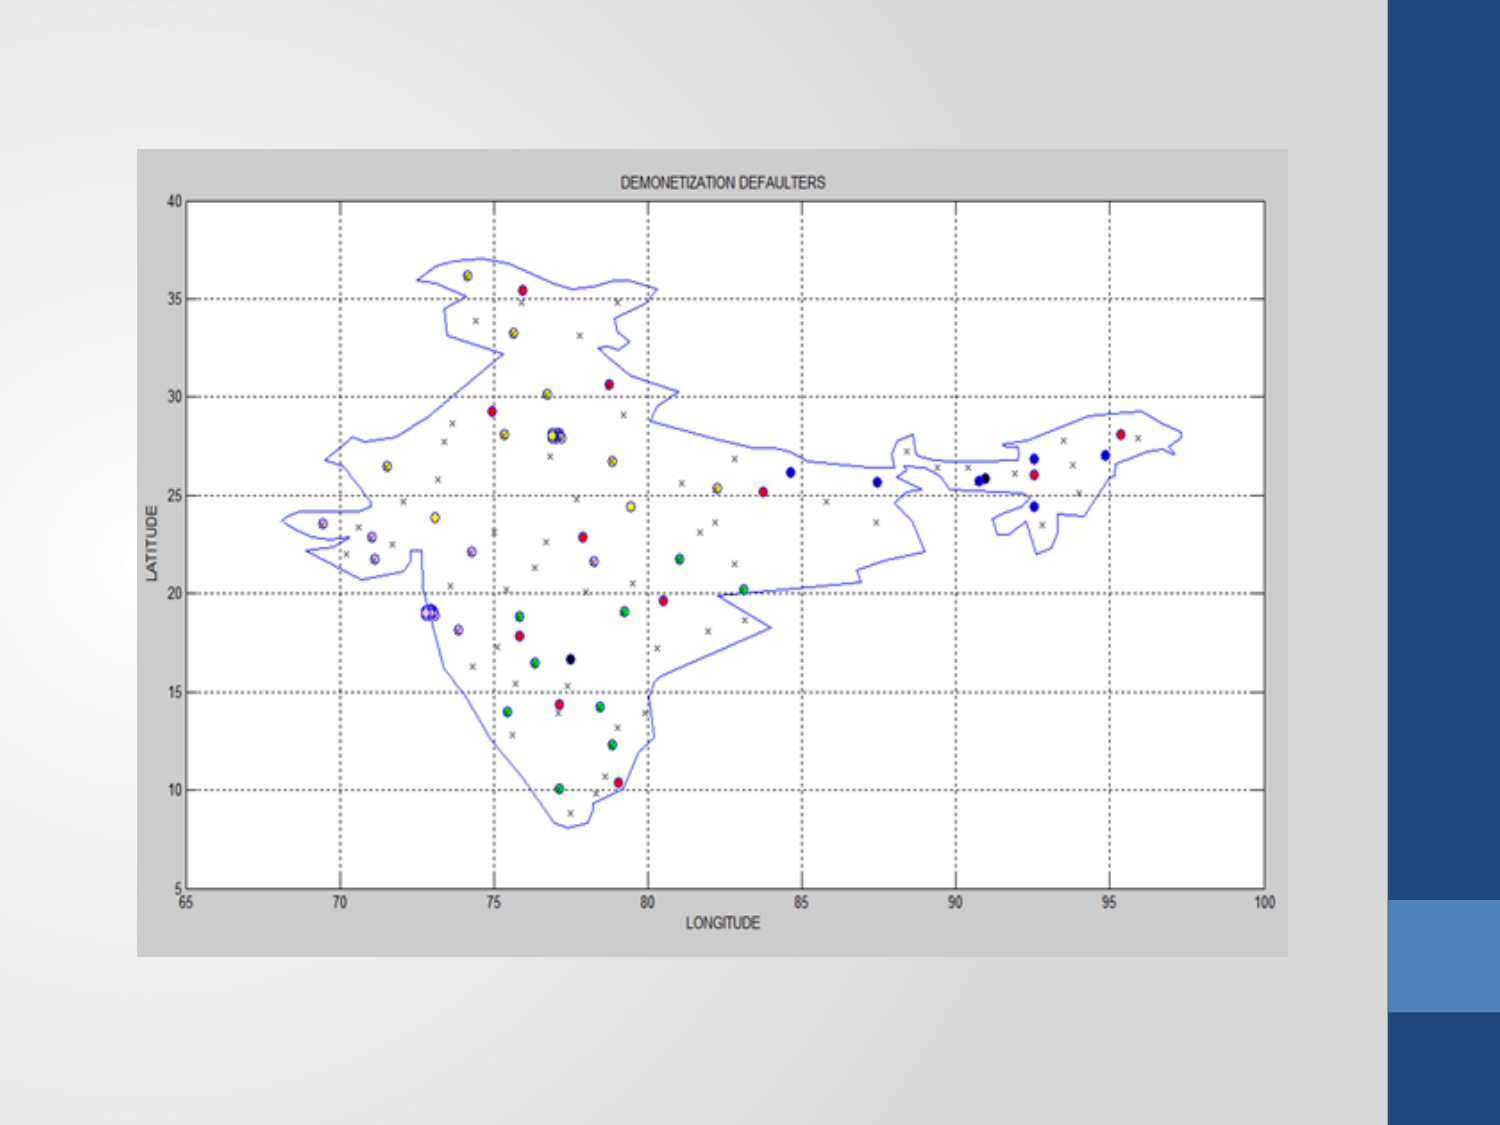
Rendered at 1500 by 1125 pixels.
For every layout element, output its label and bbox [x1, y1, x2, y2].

picture [136, 149, 1288, 957]
